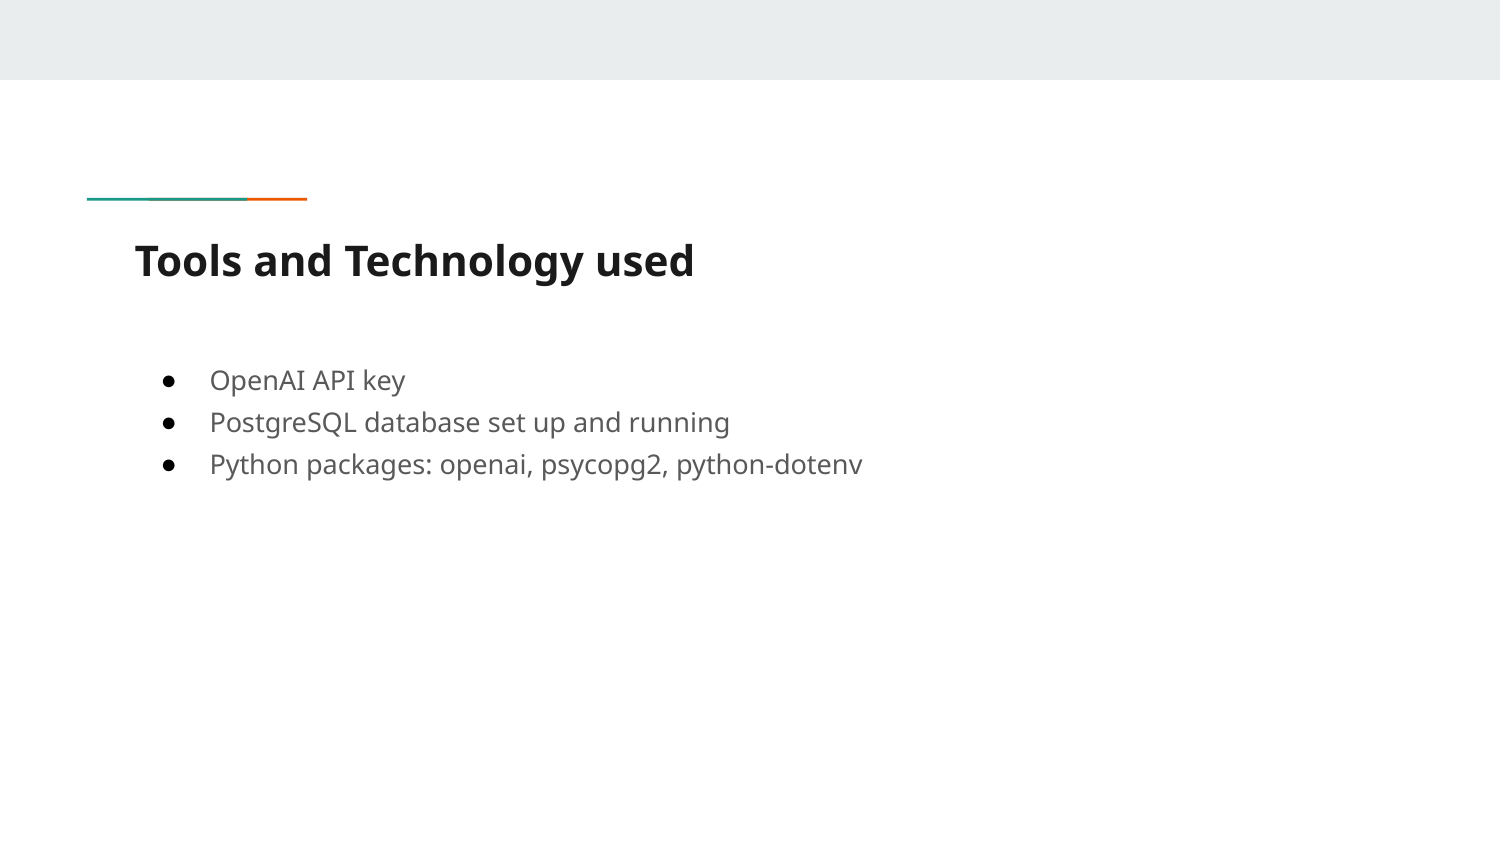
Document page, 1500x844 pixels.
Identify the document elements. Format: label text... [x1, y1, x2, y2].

list OpenAI API key PostgreSQL database set up and running Python packages: openai, psycopg2, python-dotenv [119, 341, 1381, 712]
title Tools and Technology used [119, 216, 1381, 305]
